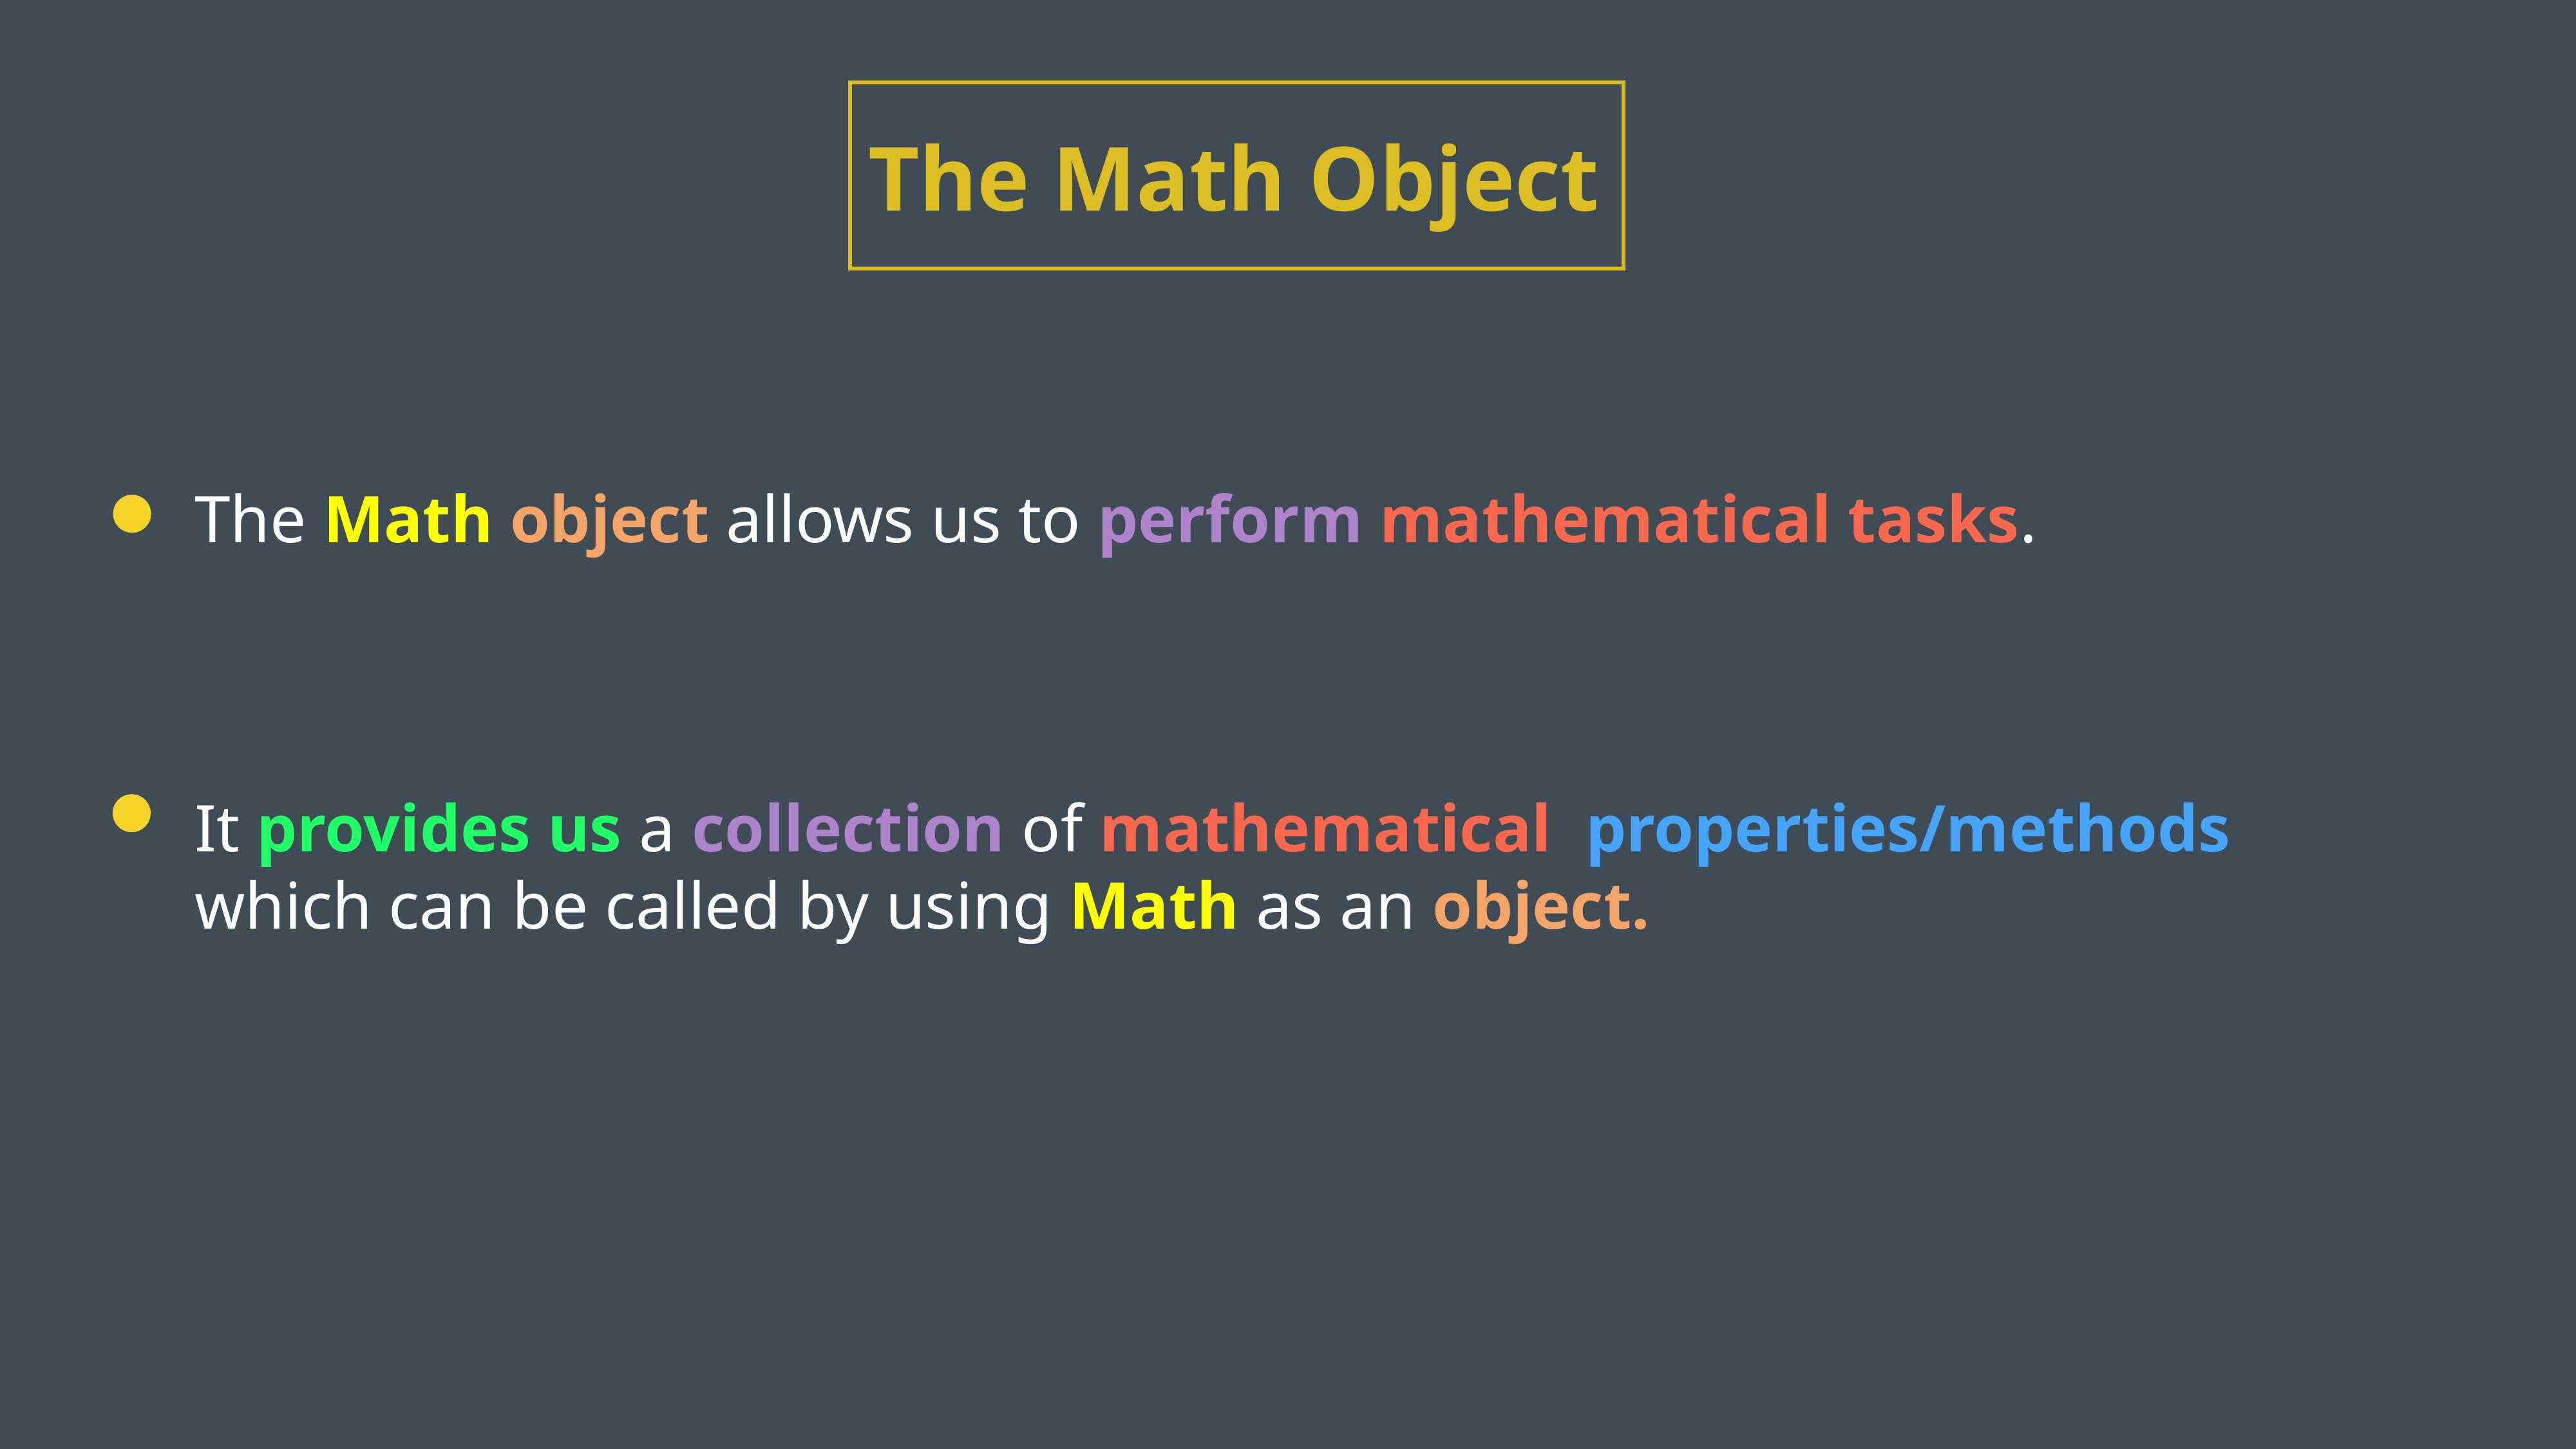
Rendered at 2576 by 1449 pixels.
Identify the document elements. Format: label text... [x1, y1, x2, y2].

text_box [850, 82, 1624, 269]
text_box [112, 794, 151, 833]
text_box [113, 495, 151, 533]
text_box The Math object allows us to perform mathematical tasks. It provides us a collection of mathematical properties/methods which can be called by using Math as an object. [185, 473, 2328, 947]
